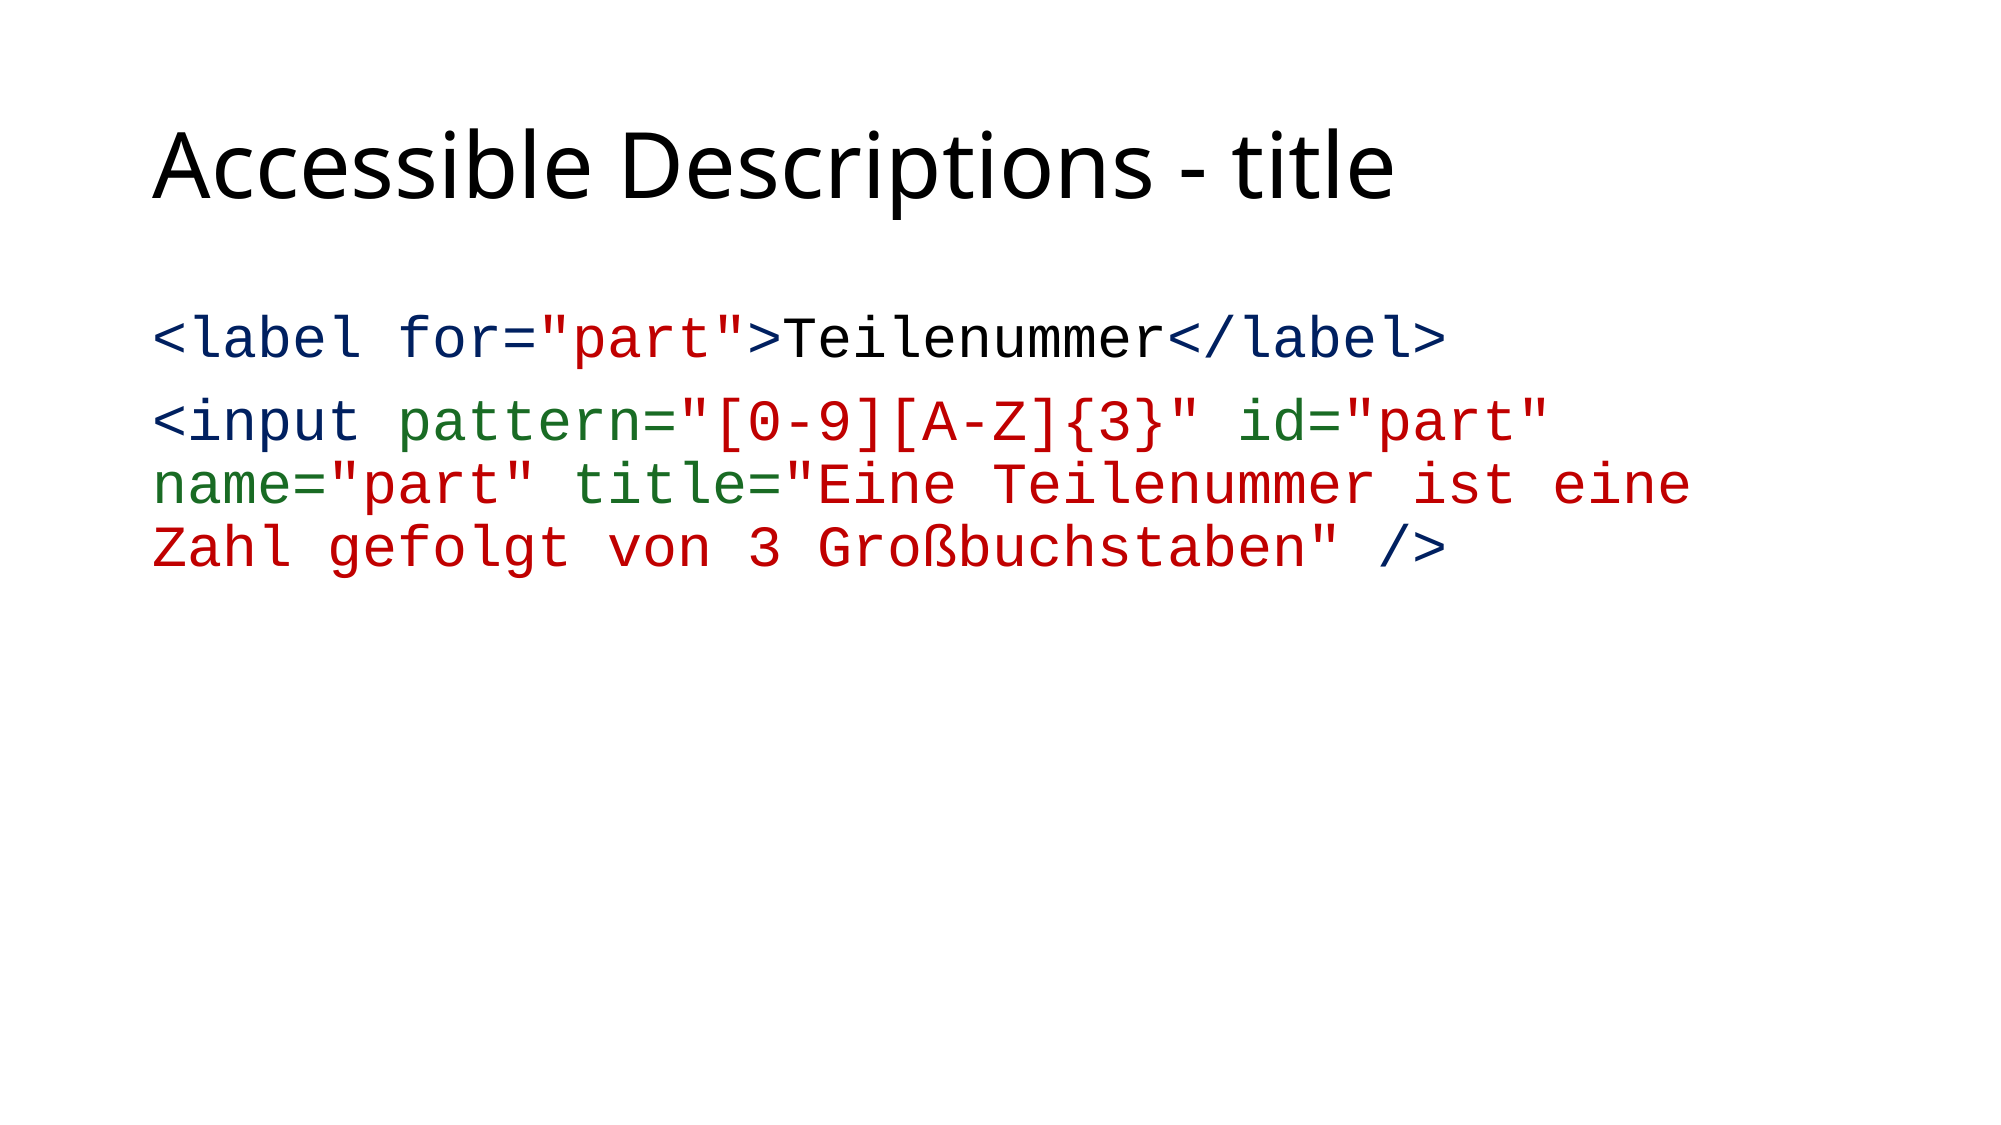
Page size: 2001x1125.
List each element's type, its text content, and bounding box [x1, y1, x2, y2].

list <label for="part">Teilenummer</label> <input pattern="[0-9][A-Z]{3}" id="part" name="part" title="Eine Teilenummer ist eine Zahl gefolgt von 3 Großbuchstaben" /> [137, 299, 1863, 1014]
title Accessible Descriptions - title [137, 59, 1863, 278]
